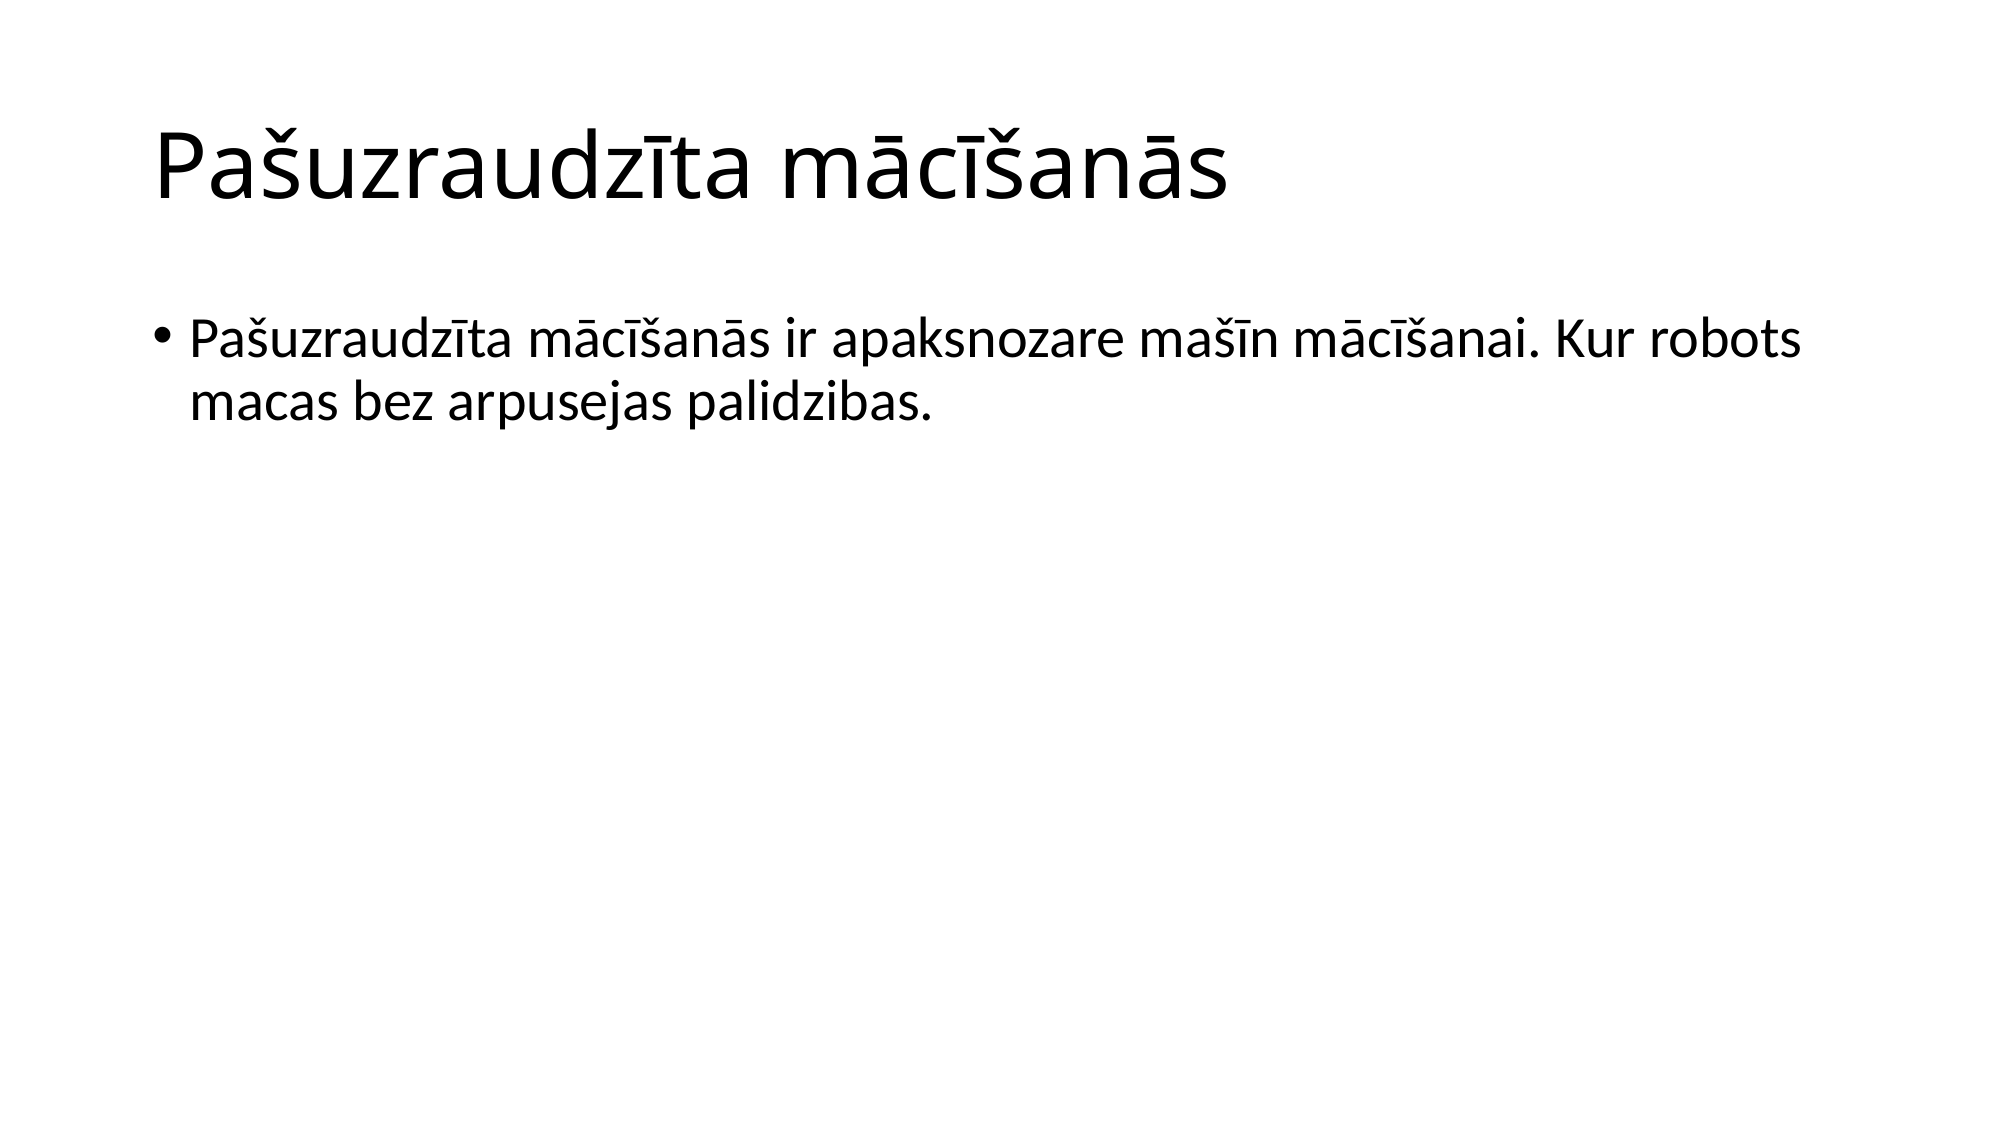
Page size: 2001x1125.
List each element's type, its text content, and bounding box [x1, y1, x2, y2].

title Pašuzraudzīta mācīšanās [137, 59, 1863, 278]
list Pašuzraudzīta mācīšanās ir apaksnozare mašīn mācīšanai. Kur robots macas bez arpusejas palidzibas. [137, 299, 1863, 1014]
